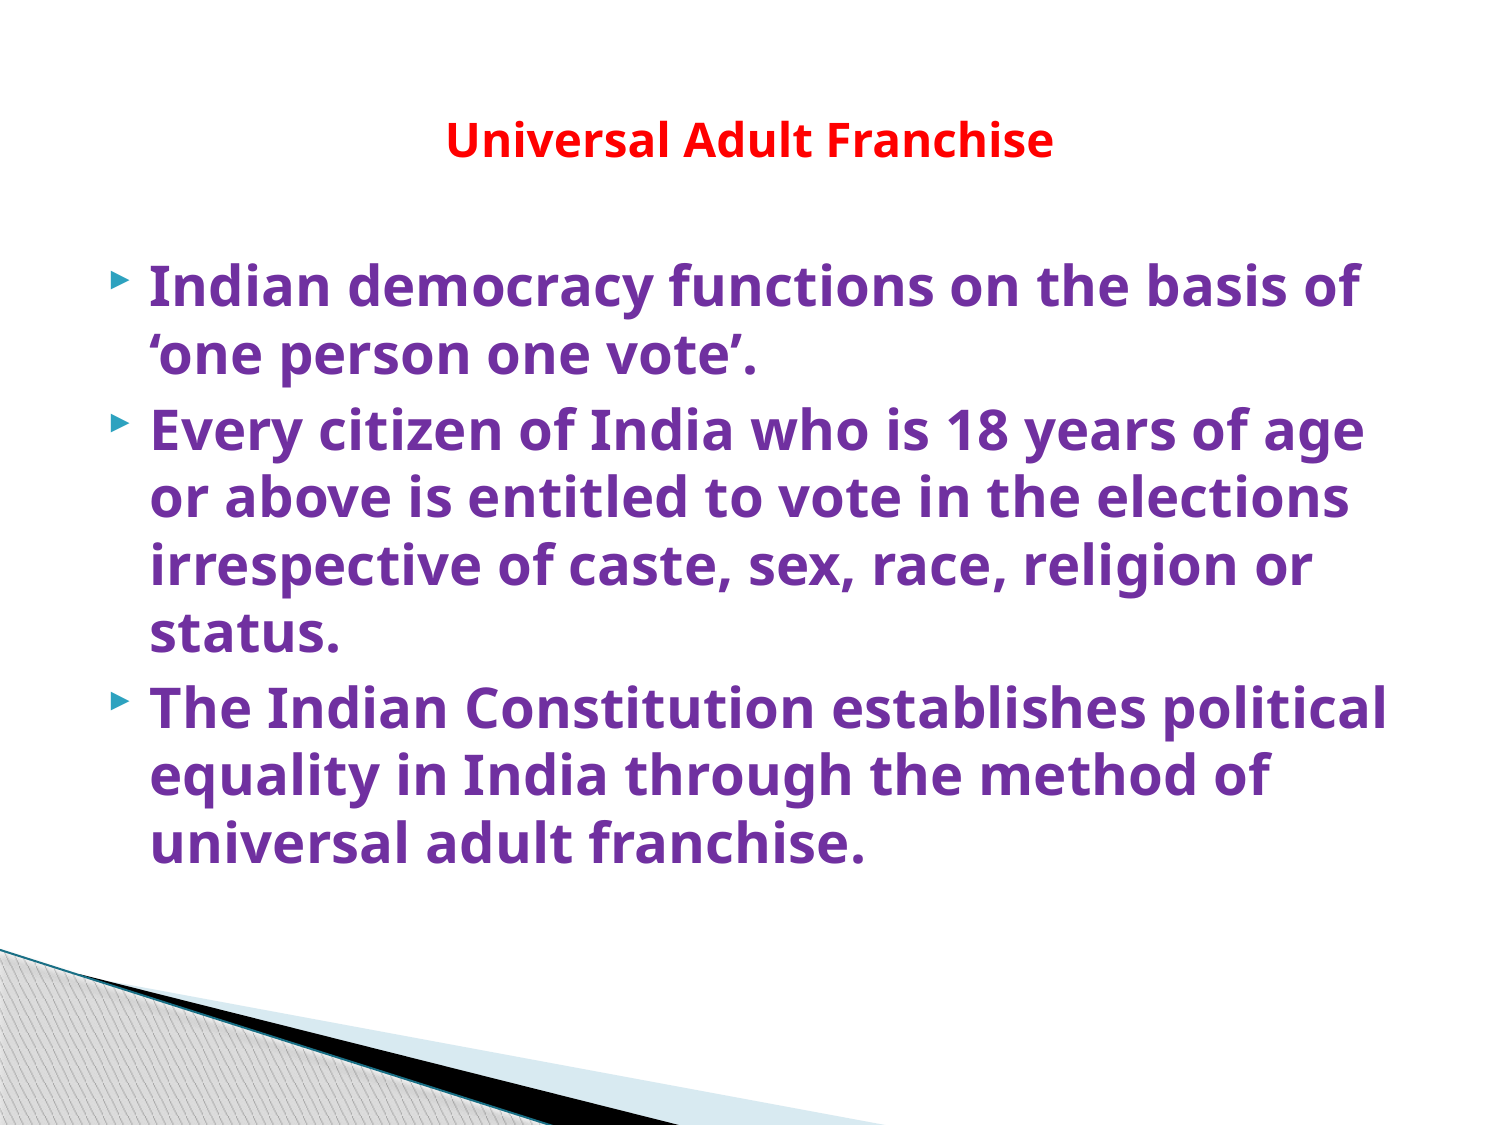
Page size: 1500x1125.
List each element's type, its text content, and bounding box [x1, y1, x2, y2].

list Indian democracy functions on the basis of ‘one person one vote’. Every citizen of India who is 18 years of age or above is entitled to vote in the elections irrespective of caste, sex, race, religion or status. The Indian Constitution establishes political equality in India through the method of universal adult franchise. [75, 243, 1425, 986]
title Universal Adult Franchise [75, 45, 1425, 233]
